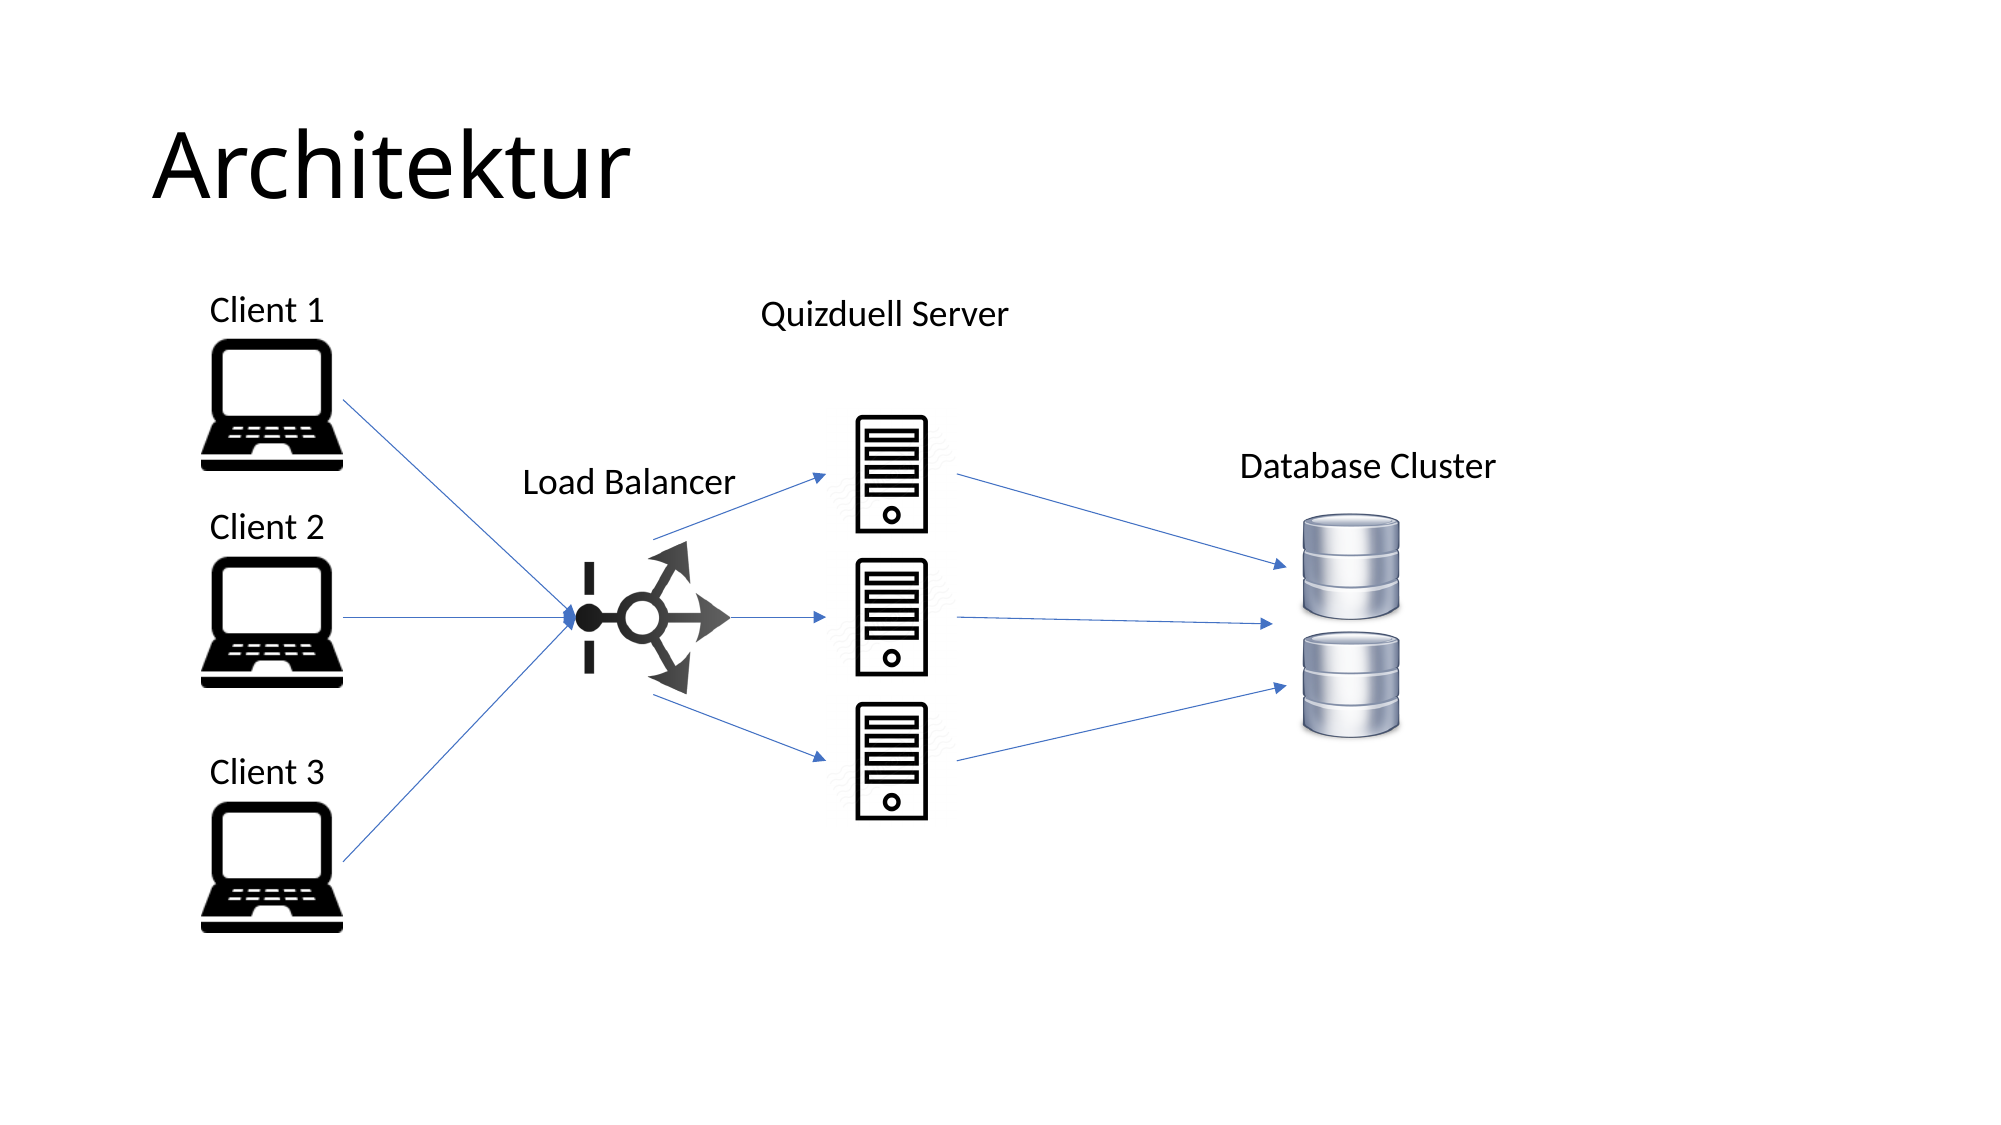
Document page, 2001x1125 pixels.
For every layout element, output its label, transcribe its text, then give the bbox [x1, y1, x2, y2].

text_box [653, 694, 827, 761]
picture [201, 328, 343, 471]
text_box Client 2 [195, 494, 342, 555]
picture [826, 695, 957, 827]
picture [826, 551, 957, 683]
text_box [956, 617, 1273, 624]
picture [826, 408, 957, 540]
text_box Client 3 [195, 739, 342, 800]
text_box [956, 685, 1287, 761]
text_box Database Cluster [1225, 434, 1517, 494]
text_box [956, 473, 1287, 568]
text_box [653, 473, 827, 540]
picture [1286, 502, 1417, 751]
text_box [342, 617, 576, 862]
text_box Quizduell Server [745, 281, 1038, 342]
picture [201, 791, 343, 933]
title Architektur [137, 59, 1863, 278]
text_box Load Balancer [576, 449, 799, 510]
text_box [342, 399, 576, 617]
picture [201, 546, 342, 688]
text_box Client 1 [195, 277, 350, 337]
picture [576, 539, 731, 695]
